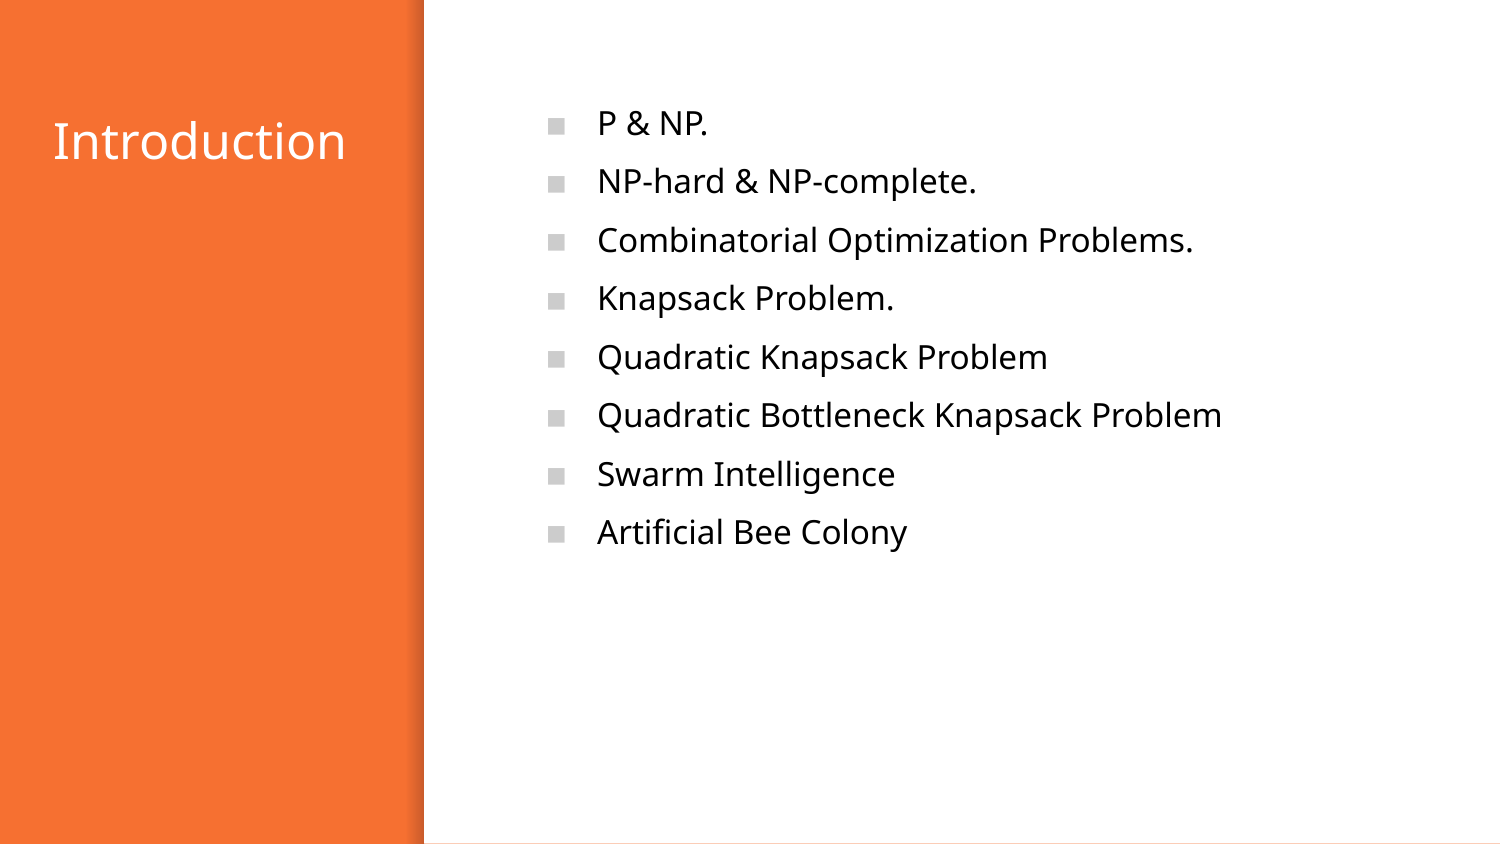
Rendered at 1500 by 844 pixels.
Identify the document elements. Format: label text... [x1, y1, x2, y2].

title Introduction [38, 94, 375, 748]
list P & NP. NP-hard & NP-complete. Combinatorial Optimization Problems. Knapsack Problem. Quadratic Knapsack Problem Quadratic Bottleneck Knapsack Problem Swarm Intelligence Artificial Bee Colony [506, 81, 1425, 735]
